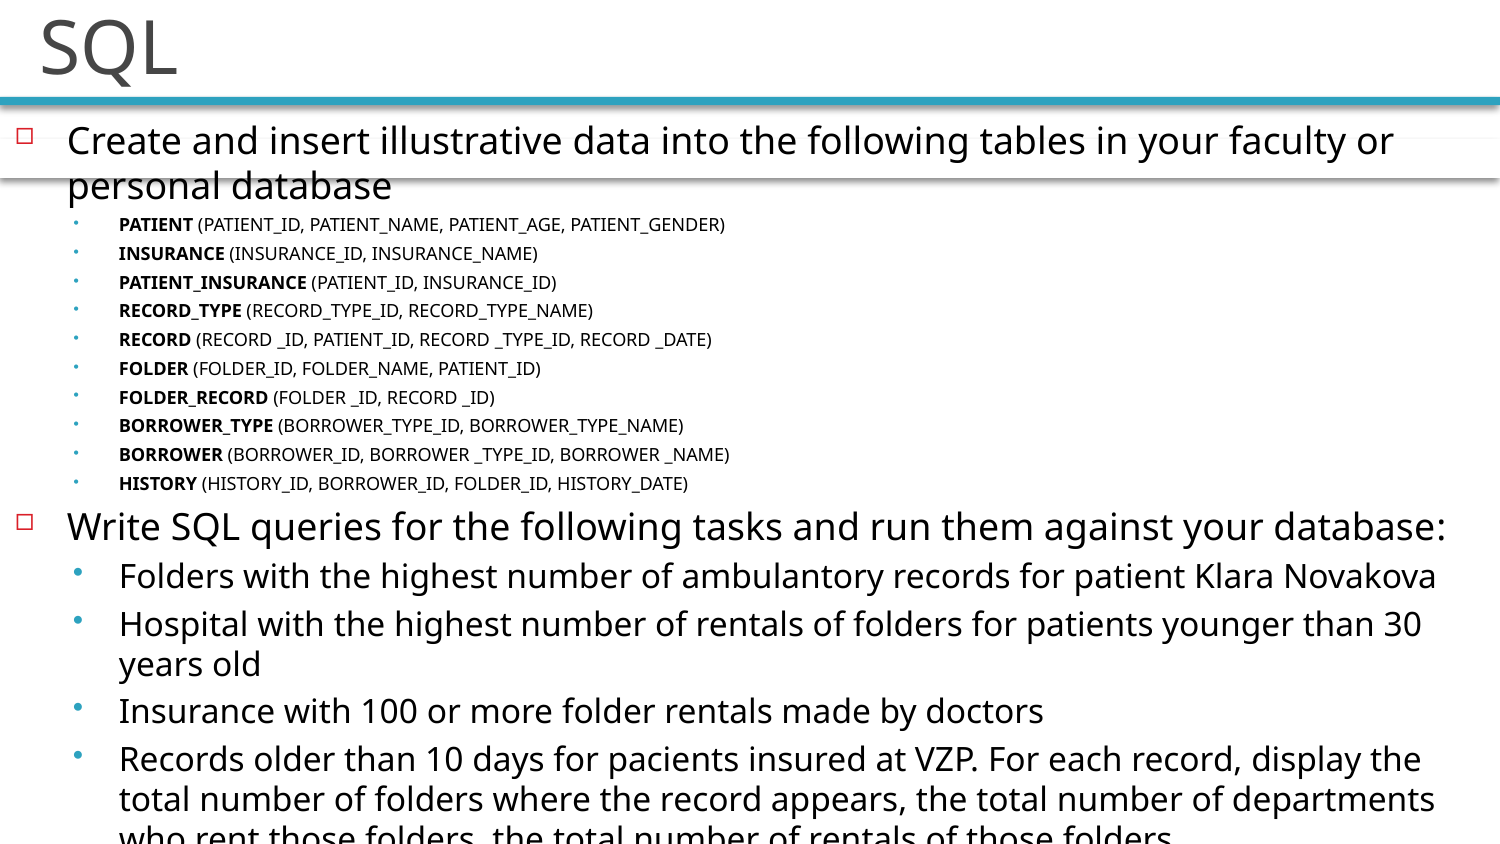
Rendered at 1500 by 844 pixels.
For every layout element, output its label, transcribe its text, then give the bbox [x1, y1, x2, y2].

title SQL [24, 19, 1463, 97]
list Create and insert illustrative data into the following tables in your faculty or personal database PATIENT (PATIENT_ID, PATIENT_NAME, PATIENT_AGE, PATIENT_GENDER) INSURANCE (INSURANCE_ID, INSURANCE_NAME) PATIENT_INSURANCE (PATIENT_ID, INSURANCE_ID) RECORD_TYPE (RECORD_TYPE_ID, RECORD_TYPE_NAME) RECORD (RECORD _ID, PATIENT_ID, RECORD _TYPE_ID, RECORD _DATE) FOLDER (FOLDER_ID, FOLDER_NAME, PATIENT_ID) FOLDER_RECORD (FOLDER _ID, RECORD _ID) BORROWER_TYPE (BORROWER_TYPE_ID, BORROWER_TYPE_NAME) BORROWER (BORROWER_ID, BORROWER _TYPE_ID, BORROWER _NAME) HISTORY (HISTORY_ID, BORROWER_ID, FOLDER_ID, HISTORY_DATE) Write SQL queries for the following tasks and run them against your database: Folders with the highest number of ambulantory records for patient Klara Novakova Hospital with the highest number of rentals of folders for patients younger than 30 years old Insurance with 100 or more folder rentals made by doctors Records older than 10 days for pacients insured at VZP. For each record, display the total number of folders where the record appears, the total number of departments who rent those folders, the total number of rentals of those folders [0, 109, 1500, 844]
